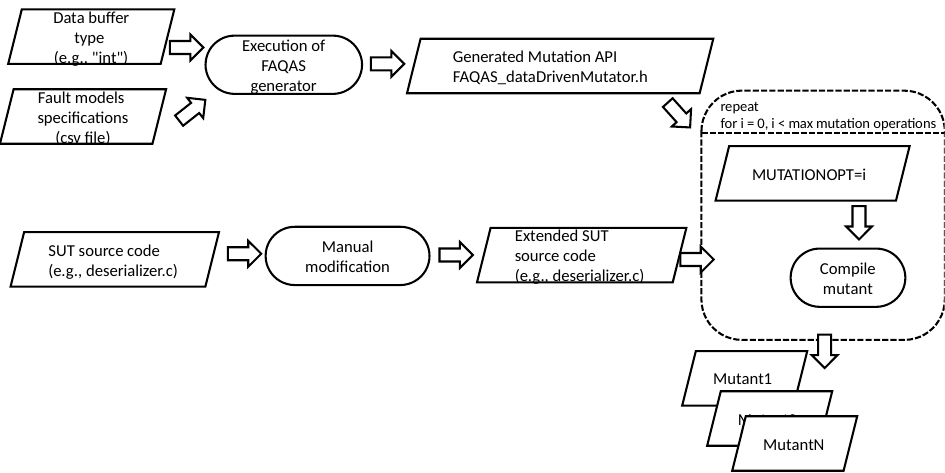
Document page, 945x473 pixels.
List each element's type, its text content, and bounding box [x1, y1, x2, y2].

text_box [438, 239, 475, 271]
text_box [679, 244, 716, 275]
text_box Manual modification [264, 225, 431, 287]
text_box [369, 48, 406, 80]
text_box MutantN [730, 415, 859, 472]
text_box [168, 32, 205, 63]
text_box Generated Mutation API FAQAS_dataDrivenMutator.h [405, 37, 715, 95]
text_box repeat for i = 0, i < max mutation operations [705, 133, 945, 139]
text_box [661, 96, 693, 129]
text_box repeat for i = 0, i < max mutation operations [705, 89, 945, 132]
text_box [226, 238, 263, 270]
text_box Data buffer type (e.g., "int") [6, 8, 176, 65]
text_box [700, 112, 945, 341]
text_box Fault models specifications (csv file) [0, 88, 168, 145]
text_box Execution of FAQAS generator [204, 34, 364, 95]
text_box [809, 333, 841, 370]
text_box [173, 96, 207, 128]
text_box SUT source code (e.g., deserializer.c) [9, 231, 221, 288]
text_box Extended SUT source code (e.g., deserializer.c) [475, 226, 688, 284]
text_box Mutant1 [680, 350, 809, 407]
text_box Mutant2 [705, 390, 834, 447]
